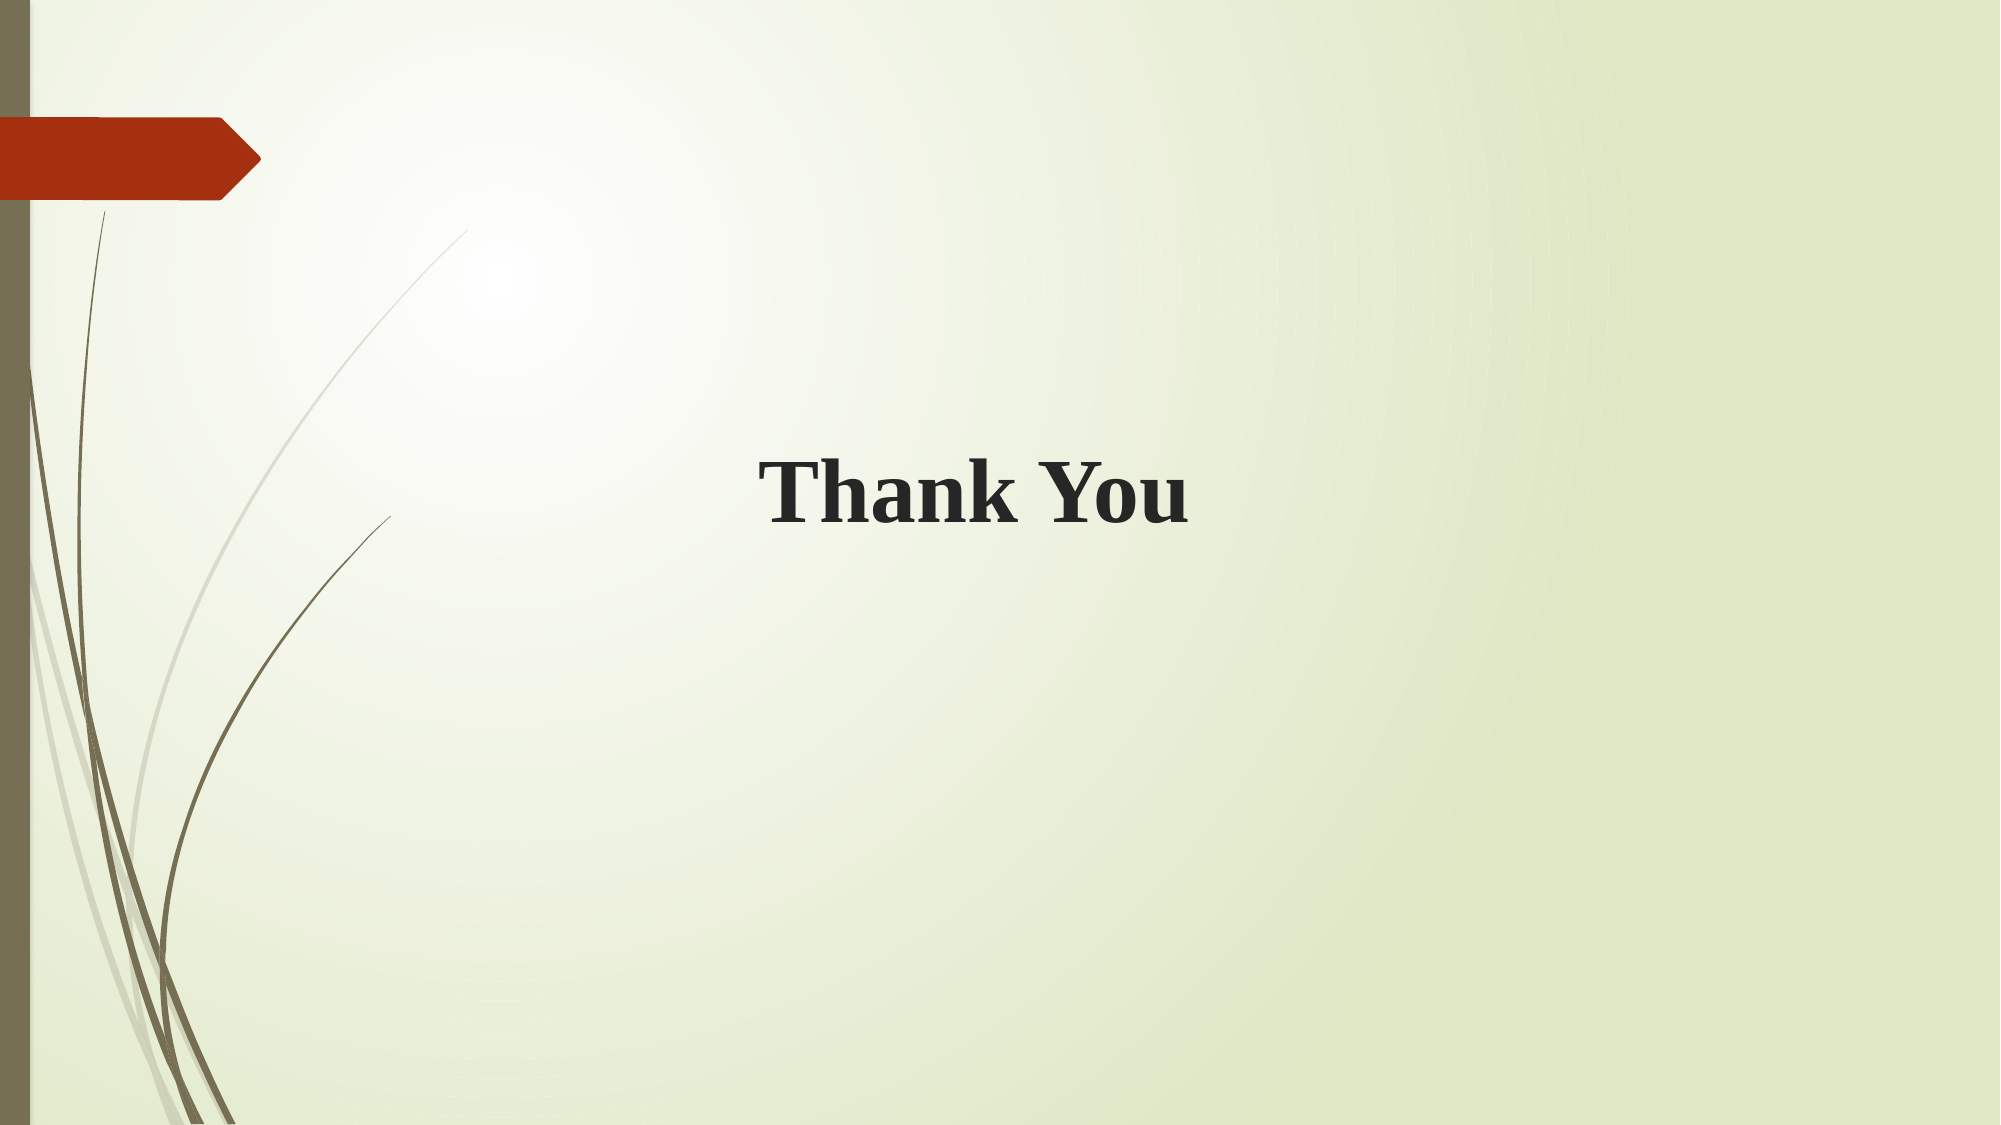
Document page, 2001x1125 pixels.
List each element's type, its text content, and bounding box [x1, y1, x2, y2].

title Thank You [743, 423, 1216, 641]
